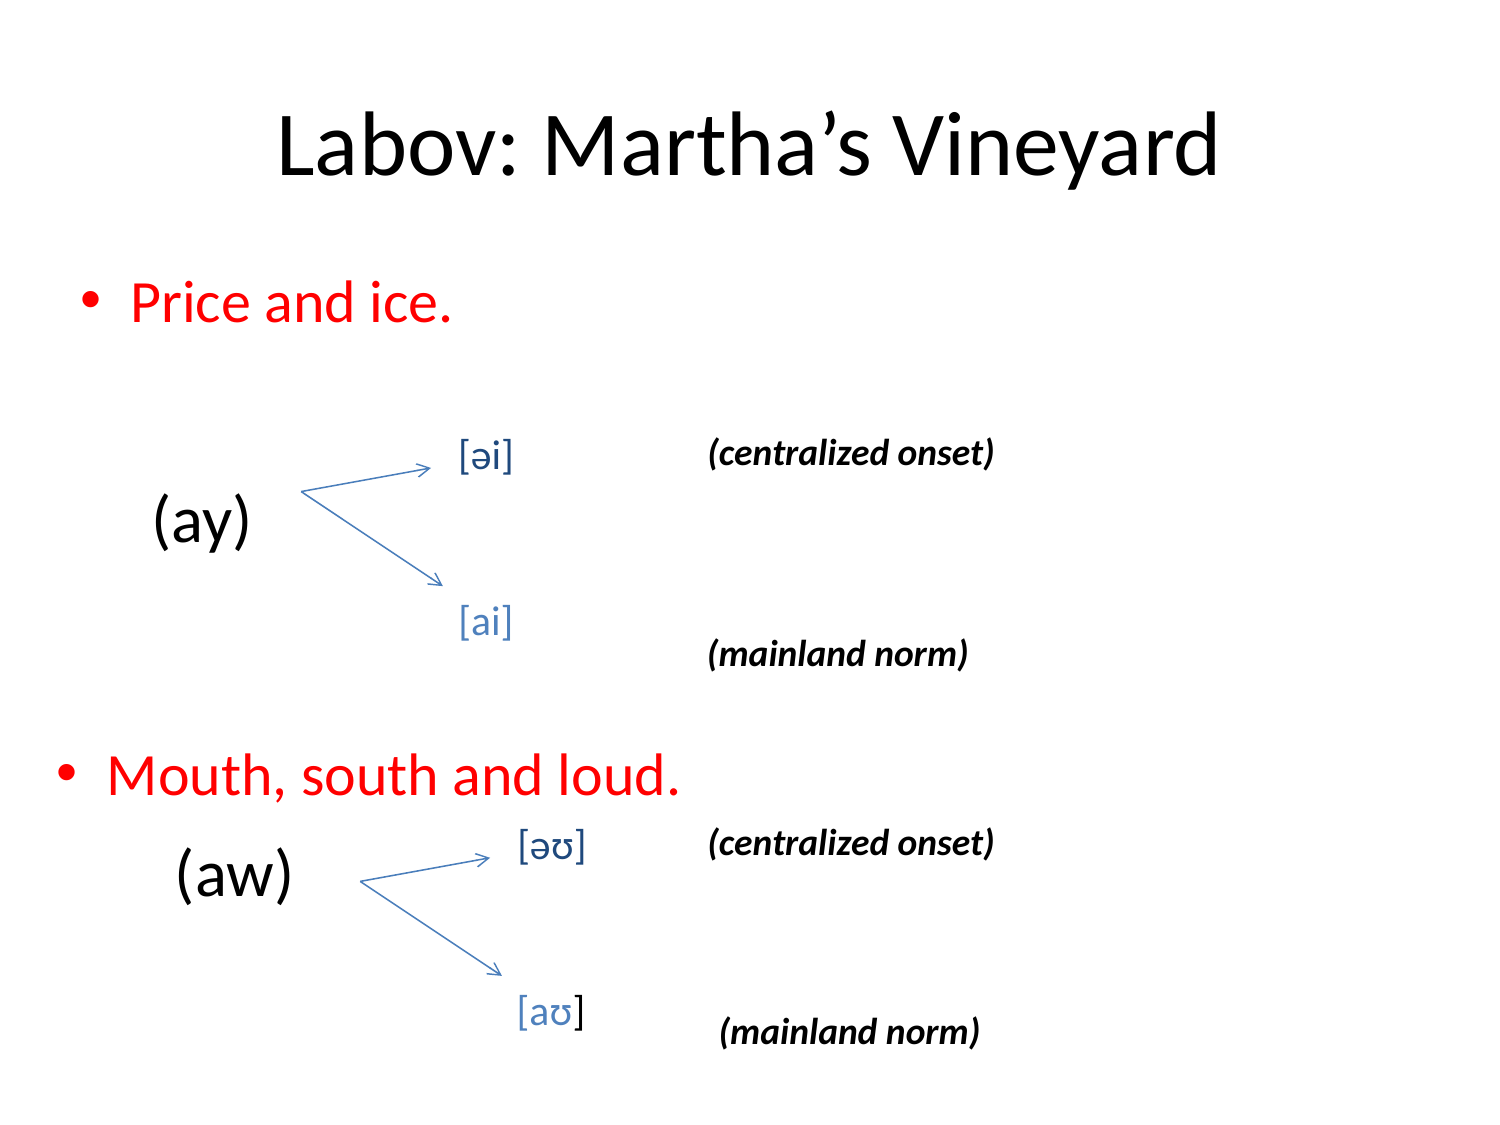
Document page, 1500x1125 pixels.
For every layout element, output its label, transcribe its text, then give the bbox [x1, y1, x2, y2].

text_box (mainland norm) [703, 999, 997, 1060]
text_box (mainland norm) [692, 621, 985, 682]
title Labov: Martha’s Vineyard [75, 45, 1425, 233]
text_box [əʊ] [502, 810, 602, 876]
text_box (ay) [136, 467, 268, 563]
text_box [300, 491, 444, 587]
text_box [359, 857, 491, 880]
text_box (centralized onset) [692, 810, 1011, 871]
text_box (aw) [160, 822, 310, 917]
text_box [ai] [443, 586, 529, 651]
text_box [359, 881, 503, 977]
list Price and ice. [64, 255, 1415, 343]
text_box [əi] [443, 420, 529, 486]
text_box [300, 467, 432, 490]
text_box (centralized onset) [692, 420, 1011, 481]
text_box Mouth, south and loud. [41, 727, 1392, 816]
text_box [aʊ] [501, 975, 644, 1041]
